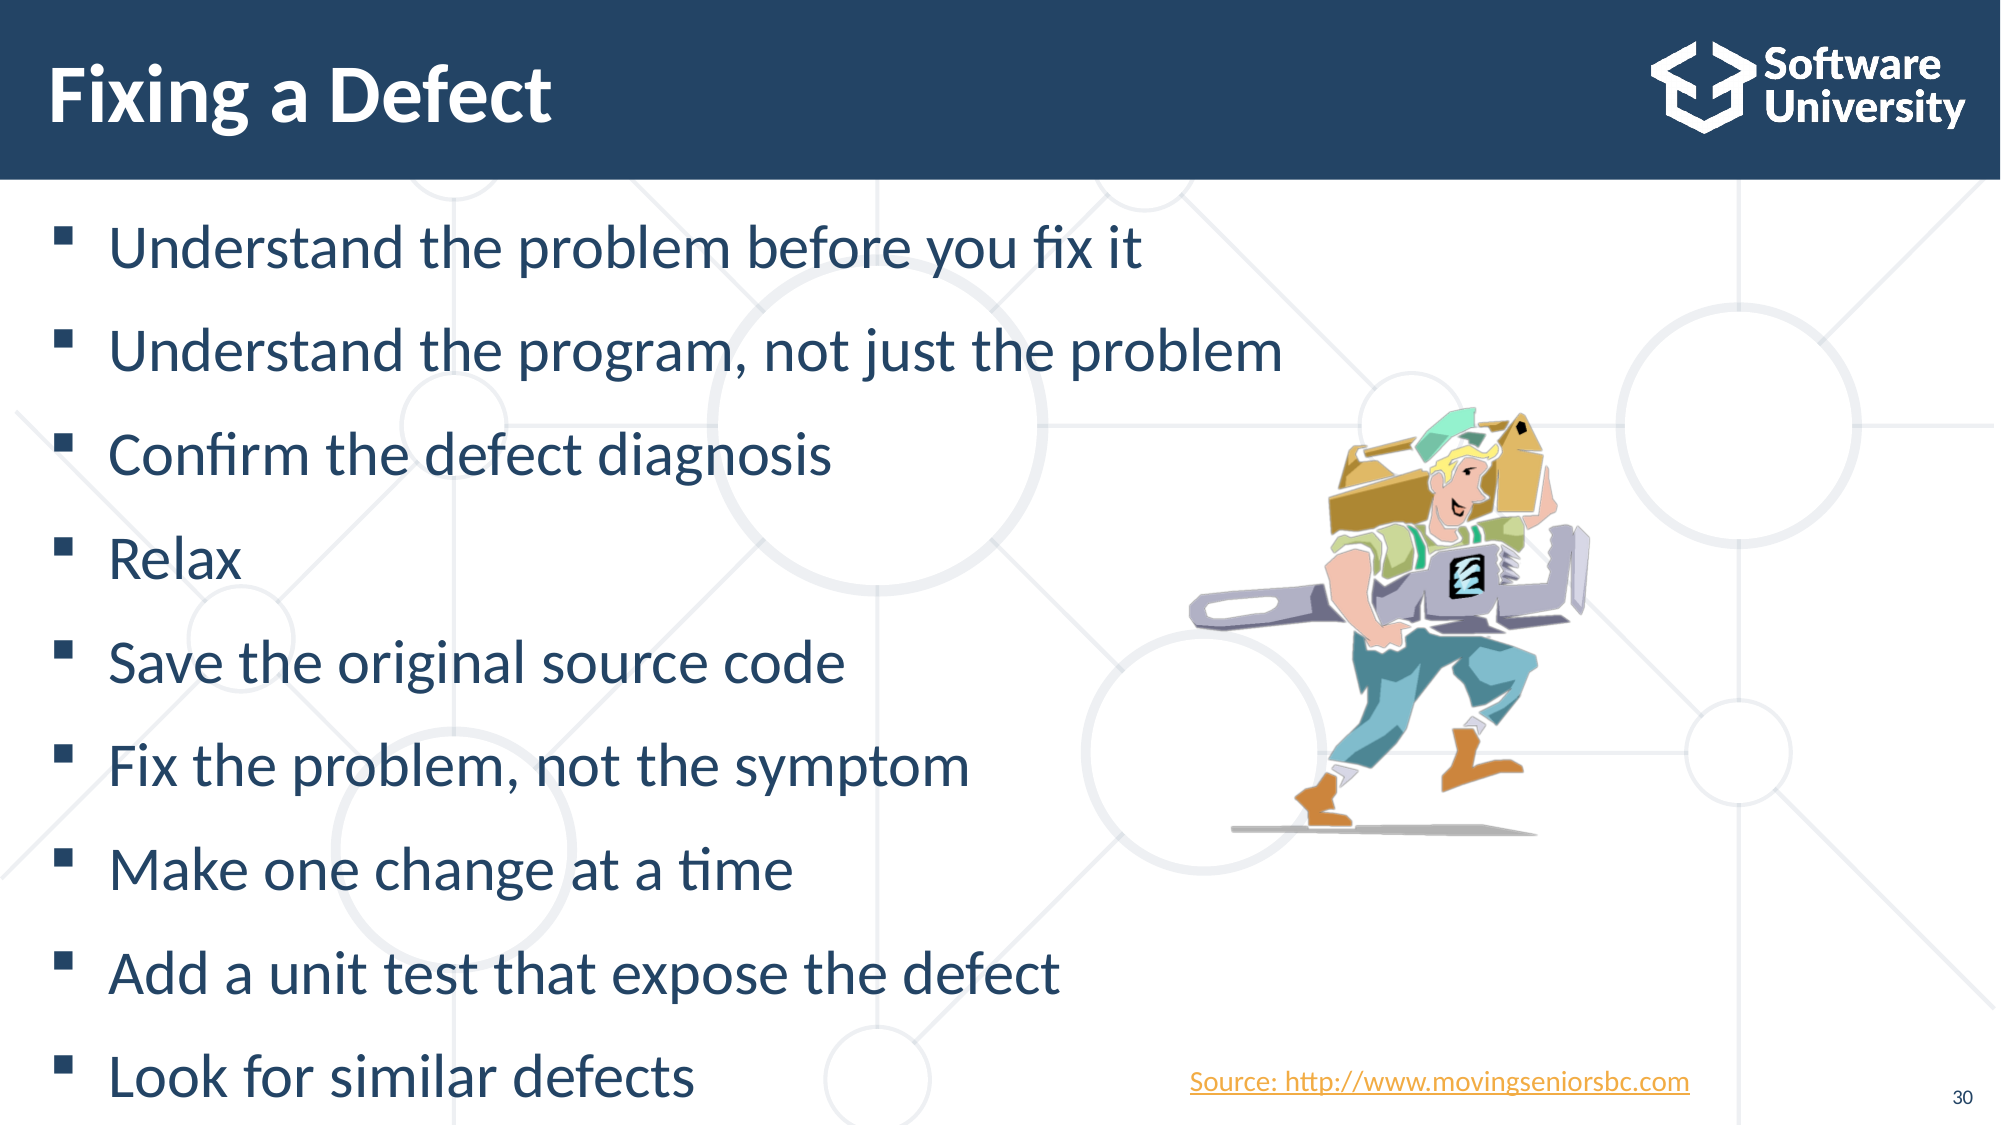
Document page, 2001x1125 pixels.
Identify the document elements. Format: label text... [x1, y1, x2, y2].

picture [1188, 406, 1591, 837]
picture [1651, 41, 1966, 134]
text_box Source: http://www.movingseniorsbc.com [1175, 1054, 1728, 1105]
title Fixing a Defect [31, 16, 1625, 162]
slide_number 30 [1927, 1067, 1989, 1117]
list Understand the problem before you fix it Understand the program, not just the problem Confirm the defect diagnosis Relax Save the original source code Fix the problem, not the symptom Make one change at a time Add a unit test that expose the defect Look for similar defects [31, 196, 1970, 1106]
